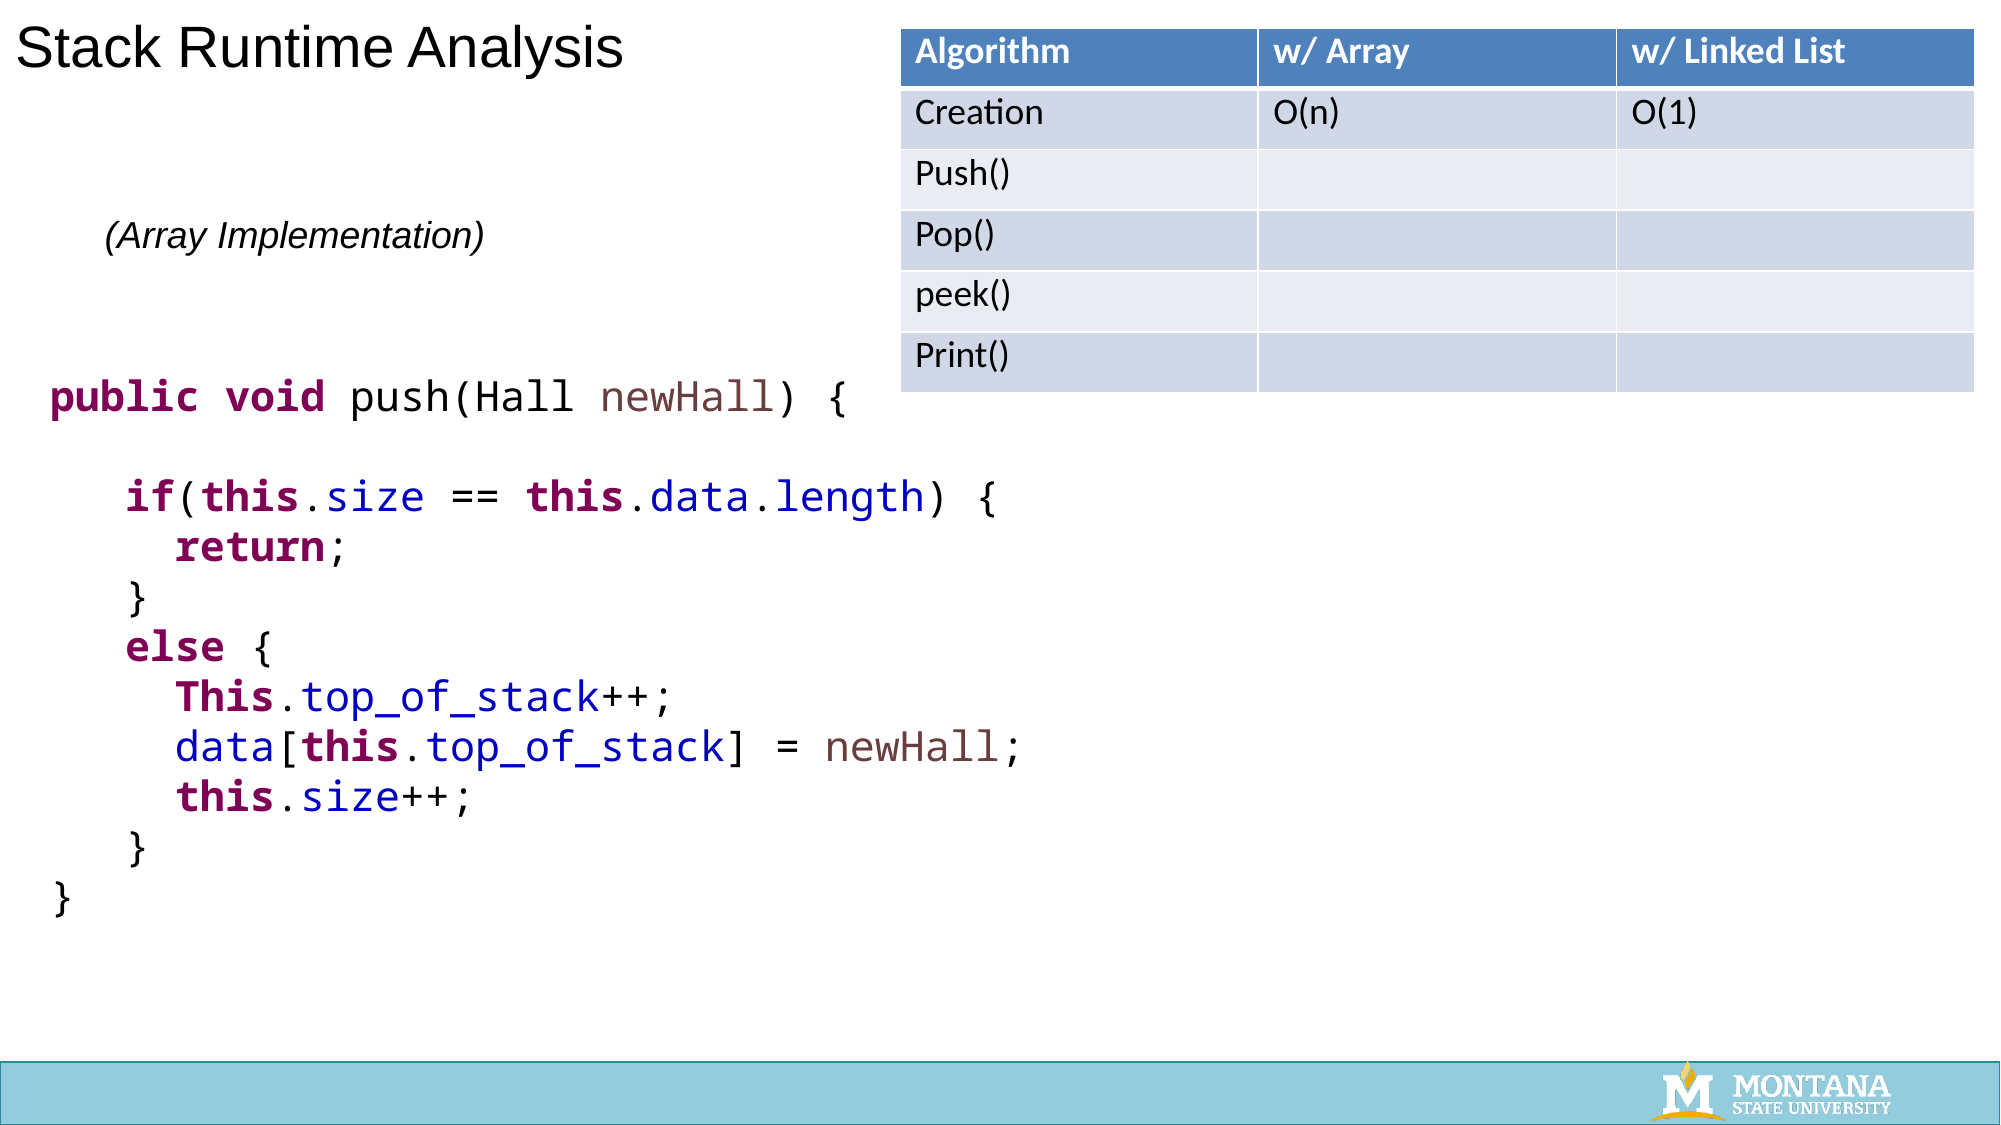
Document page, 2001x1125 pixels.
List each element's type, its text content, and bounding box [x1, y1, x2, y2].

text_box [1892, 1060, 2000, 1125]
table_header Algorithm [901, 29, 1257, 86]
picture [1649, 1060, 1892, 1122]
table_header w/ Linked List [1617, 29, 1974, 86]
table_cell [1617, 150, 1974, 209]
table_cell Pop() [901, 211, 1257, 270]
table_cell [1617, 333, 1974, 392]
table_cell [1259, 150, 1616, 209]
table_header w/ Array [1259, 29, 1616, 86]
table_cell Print() [901, 333, 1257, 392]
table_cell [1617, 272, 1974, 331]
table_cell [1259, 272, 1616, 331]
table_cell [1617, 211, 1974, 270]
text_box Stack Runtime Analysis [0, 1, 1551, 87]
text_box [0, 1060, 1647, 1125]
text_box (Array Implementation) [89, 203, 501, 264]
table_cell O(1) [1617, 91, 1974, 149]
table_cell peek() [901, 272, 1257, 331]
text_box public void push(Hall newHall) { if(this.size == this.data.length) { return; } else { This.top_of_stack++; data[this.top_of_stack] = newHall; this.size++; } } [35, 362, 1049, 928]
table_cell O(n) [1259, 91, 1616, 149]
table_cell Creation [901, 91, 1257, 149]
table_cell Push() [901, 150, 1257, 209]
table_cell [1259, 211, 1616, 270]
table_cell [1259, 333, 1616, 392]
